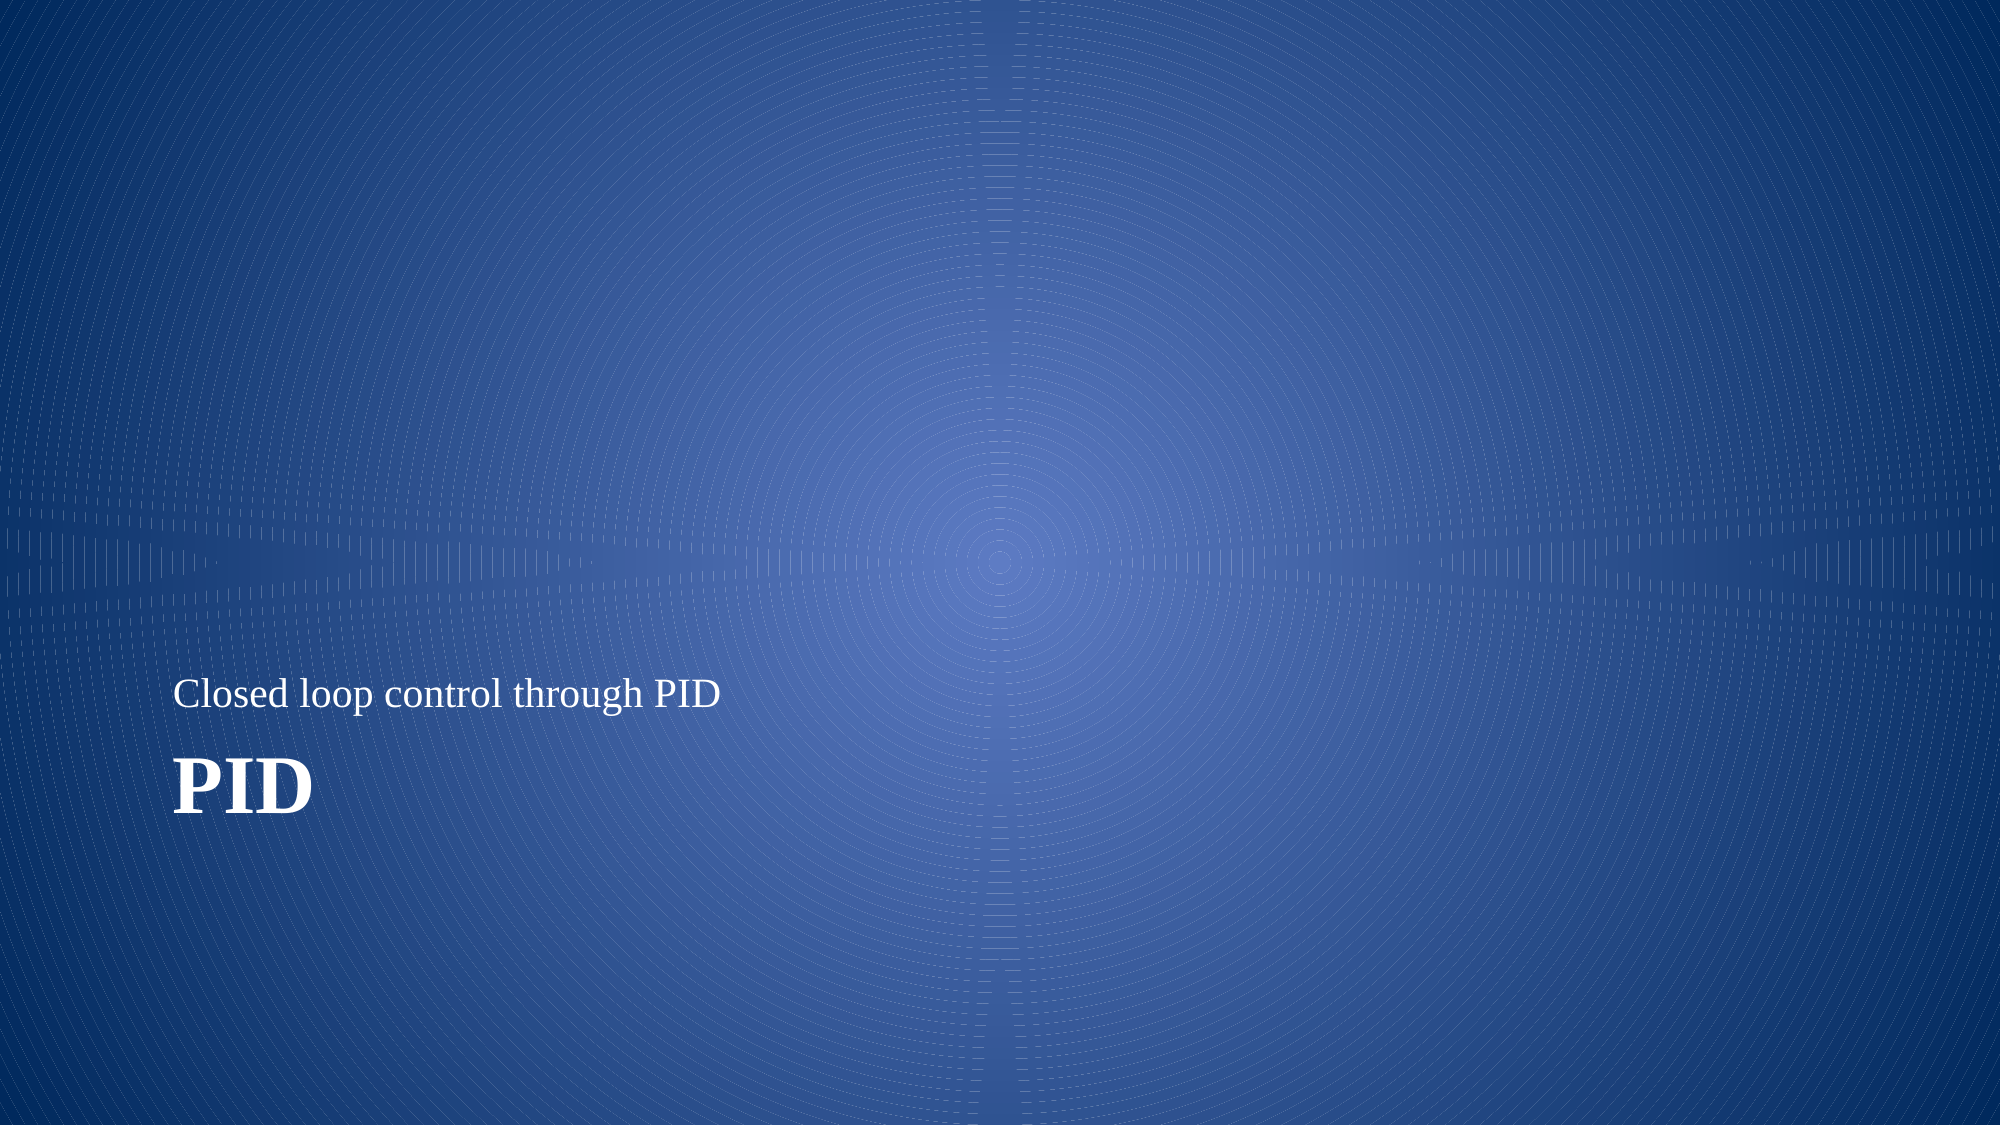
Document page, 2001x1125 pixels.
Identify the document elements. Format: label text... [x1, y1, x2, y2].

list Closed loop control through PID [157, 476, 1858, 723]
title PID [157, 723, 1858, 947]
